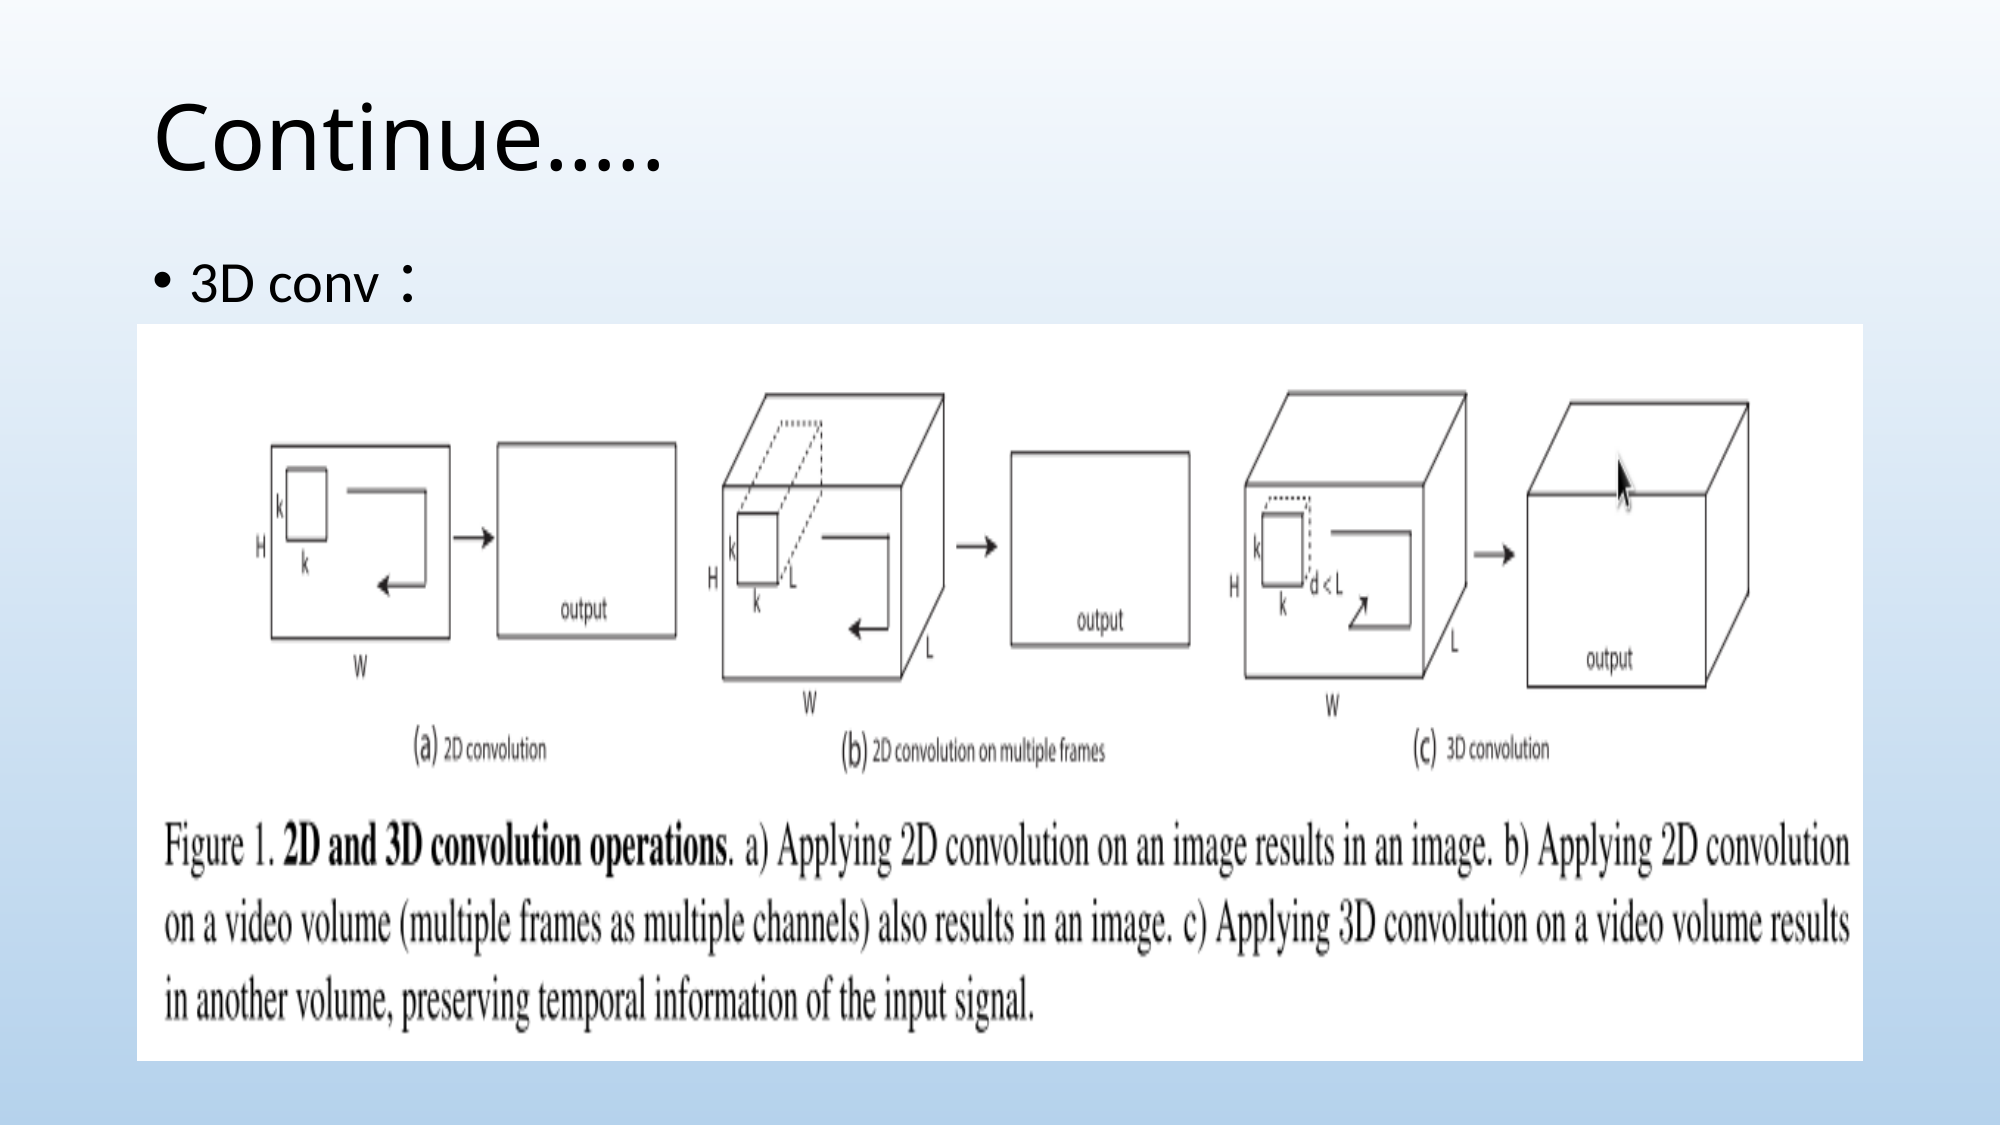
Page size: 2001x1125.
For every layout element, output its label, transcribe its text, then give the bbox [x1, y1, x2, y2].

list 3D conv： [137, 244, 1863, 324]
picture [137, 324, 1863, 1062]
title Continue….. [137, 59, 1863, 223]
